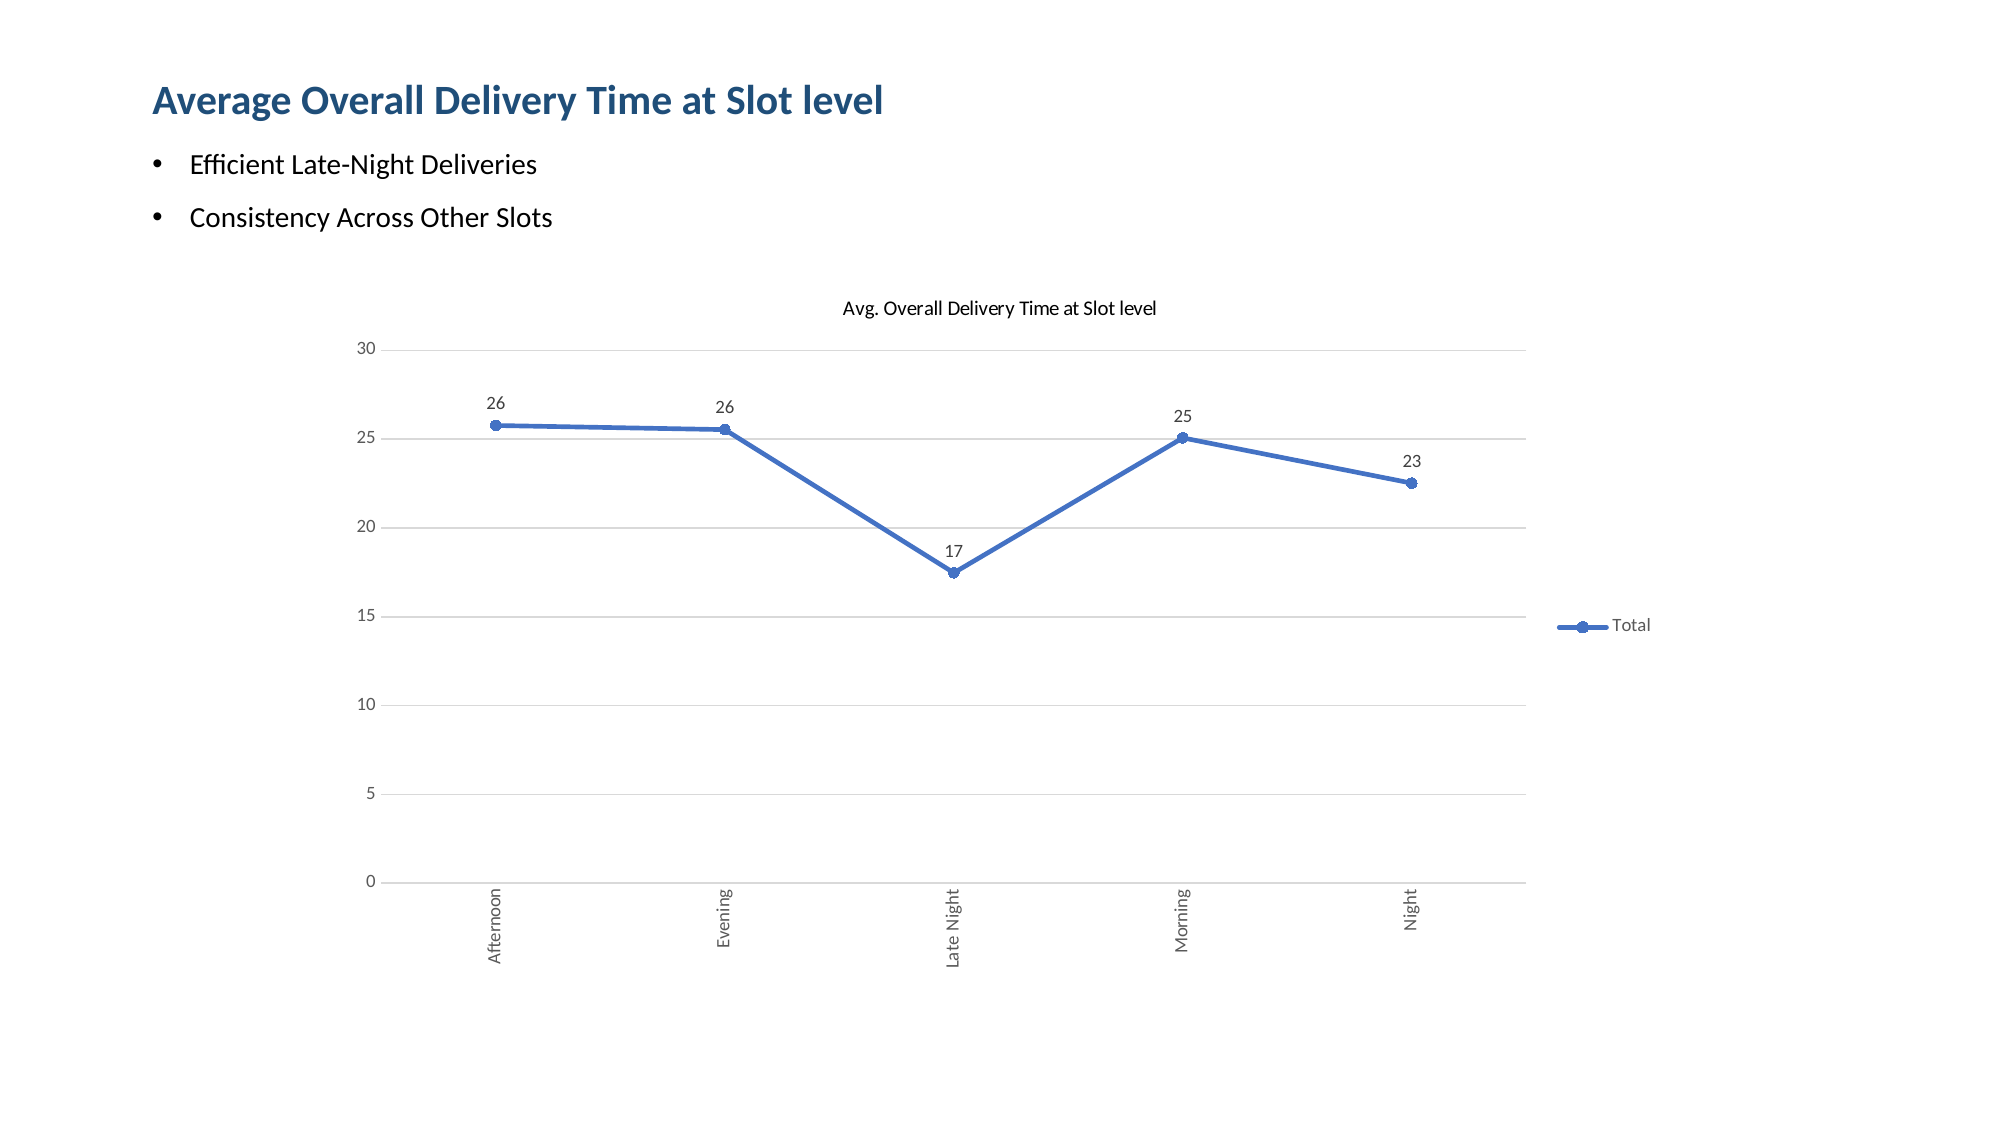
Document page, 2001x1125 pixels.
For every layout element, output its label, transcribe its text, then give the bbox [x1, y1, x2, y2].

list Efficient Late-Night Deliveries Consistency Across Other Slots [137, 141, 1863, 254]
title Average Overall Delivery Time at Slot level [137, 59, 1863, 141]
chart [329, 271, 1671, 984]
